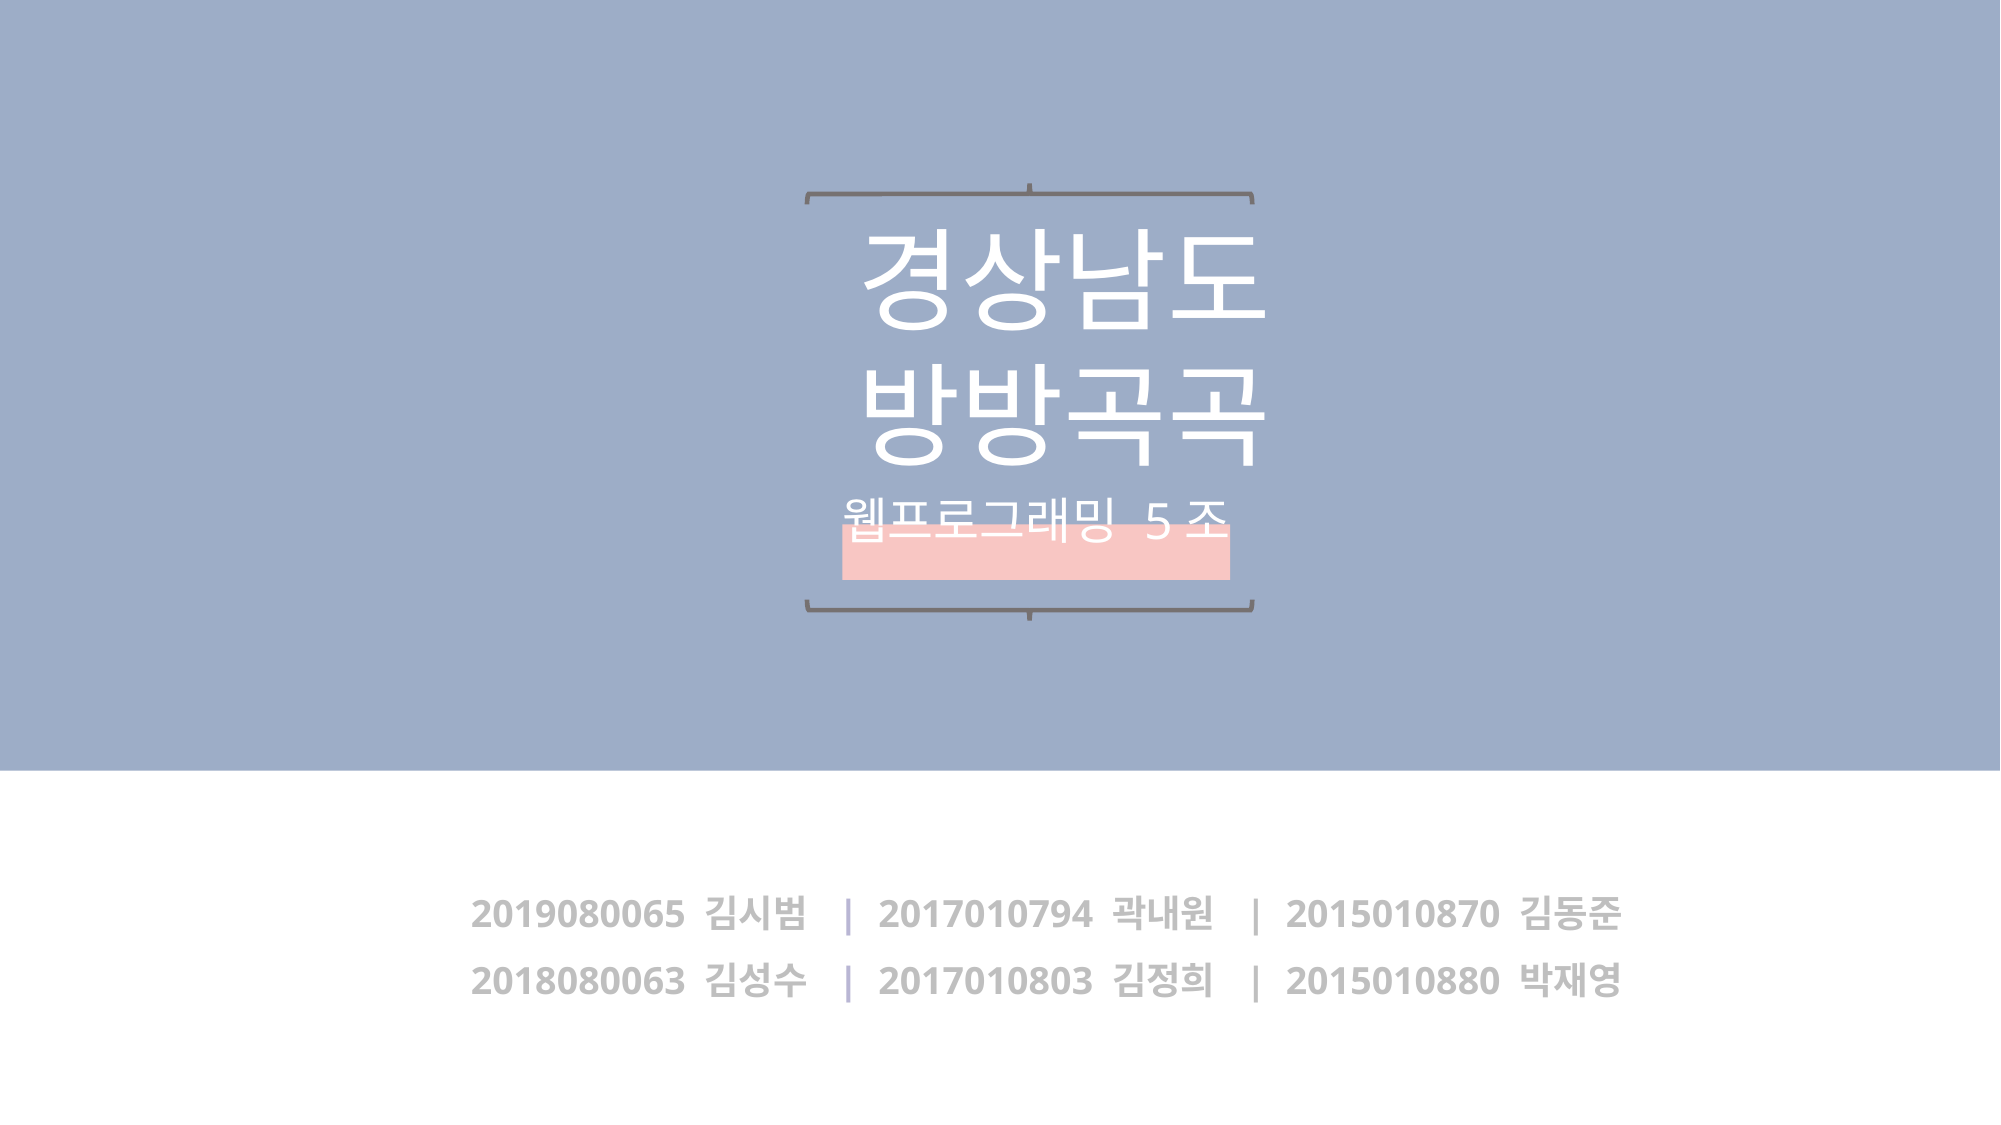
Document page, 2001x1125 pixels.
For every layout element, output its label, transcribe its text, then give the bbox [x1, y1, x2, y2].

text_box [806, 183, 1253, 205]
text_box 경상남도 방방곡곡 [842, 203, 1324, 488]
text_box 웹프로그래밍 5조 [754, 482, 1318, 558]
text_box [841, 558, 1231, 581]
text_box [806, 599, 1253, 621]
text_box [0, 770, 2000, 1125]
text_box 2019080065 김시범 | 2017010794 곽내원 | 2015010870 김동준 2018080063 김성수 | 2017010803 김정희 | 2015010880 박재영 [368, 859, 1726, 1010]
